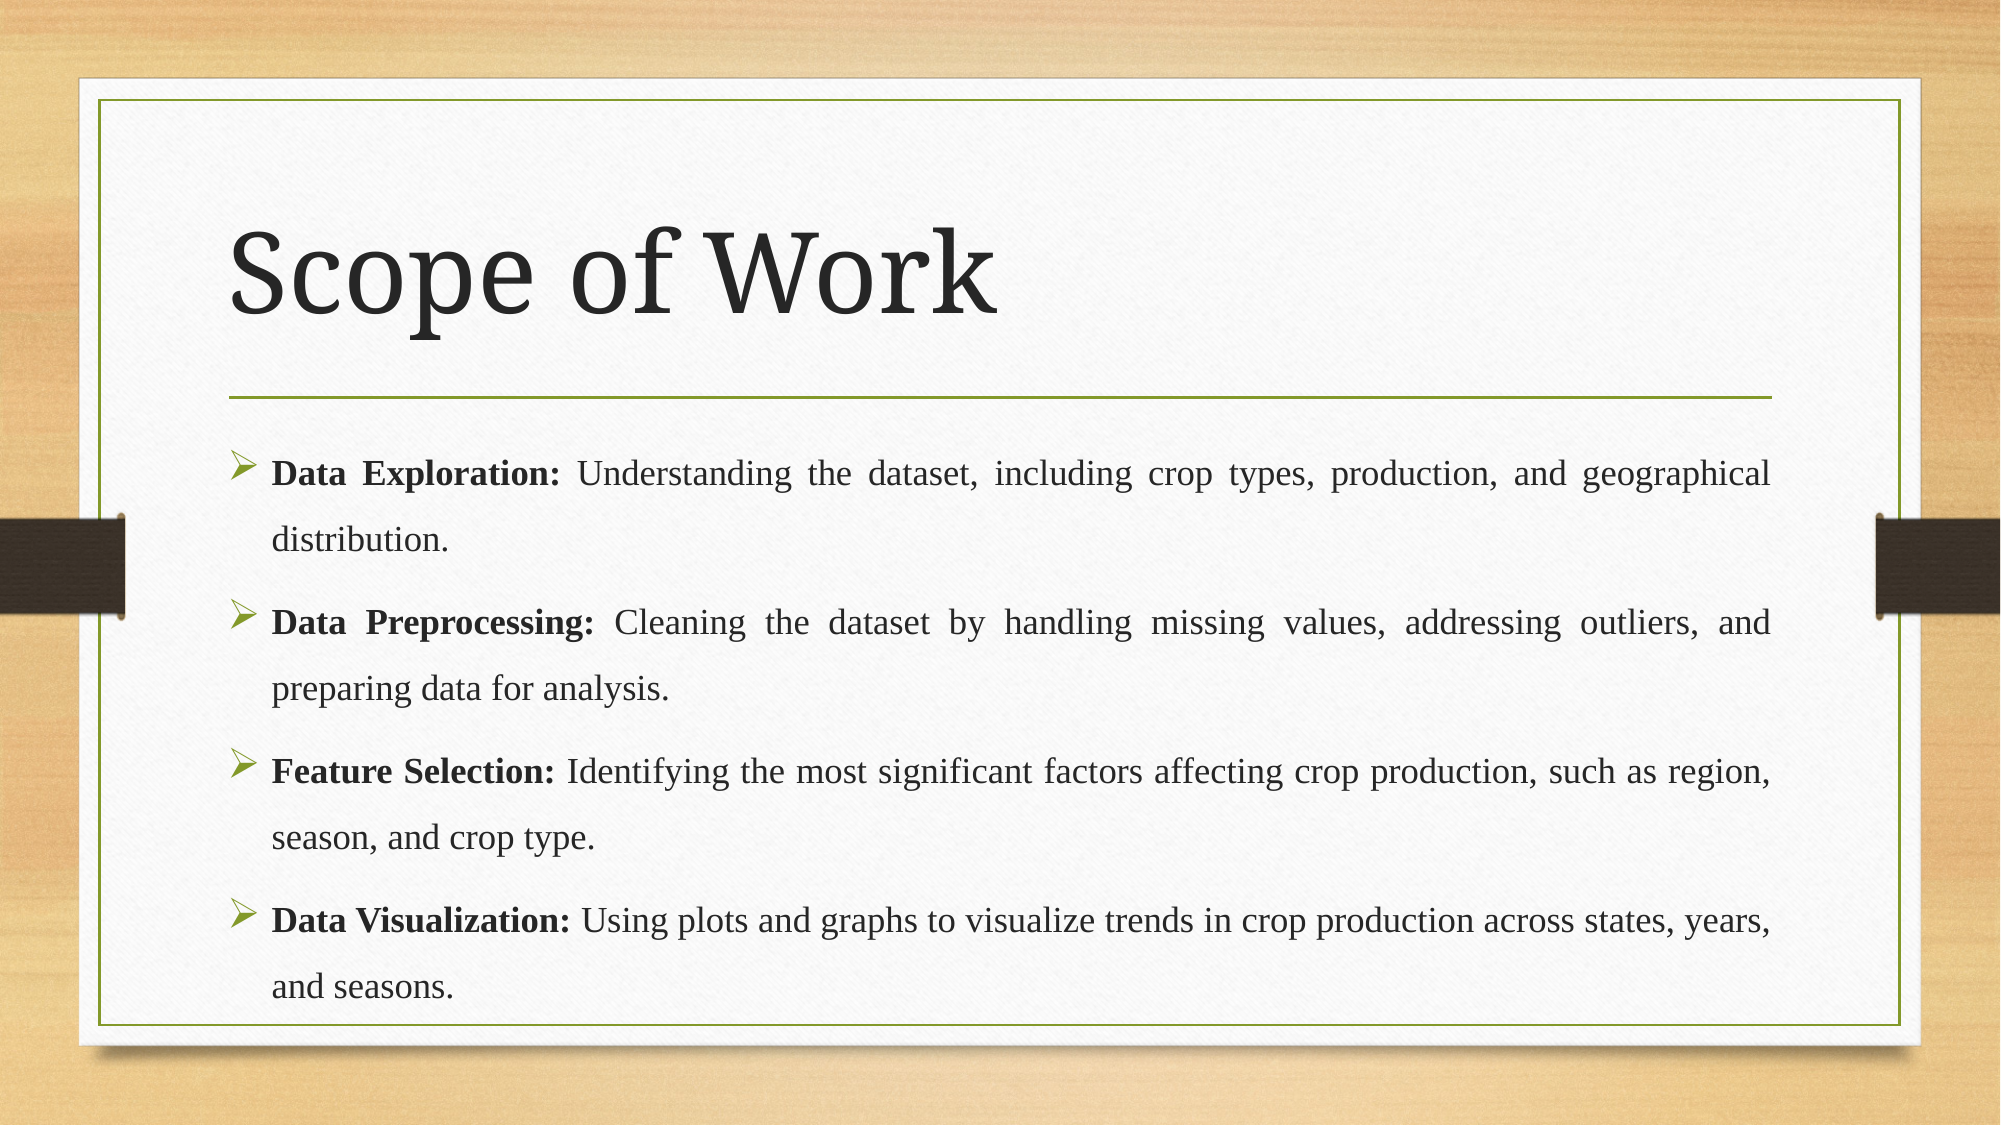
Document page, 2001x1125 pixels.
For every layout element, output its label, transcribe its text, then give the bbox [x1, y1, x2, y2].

list Data Exploration: Understanding the dataset, including crop types, production, and geographical distribution. Data Preprocessing: Cleaning the dataset by handling missing values, addressing outliers, and preparing data for analysis. Feature Selection: Identifying the most significant factors affecting crop production, such as region, season, and crop type. Data Visualization: Using plots and graphs to visualize trends in crop production across states, years, and seasons. [212, 419, 1788, 1019]
picture [0, 0, 2001, 1125]
title Scope of Work [212, 161, 1788, 375]
